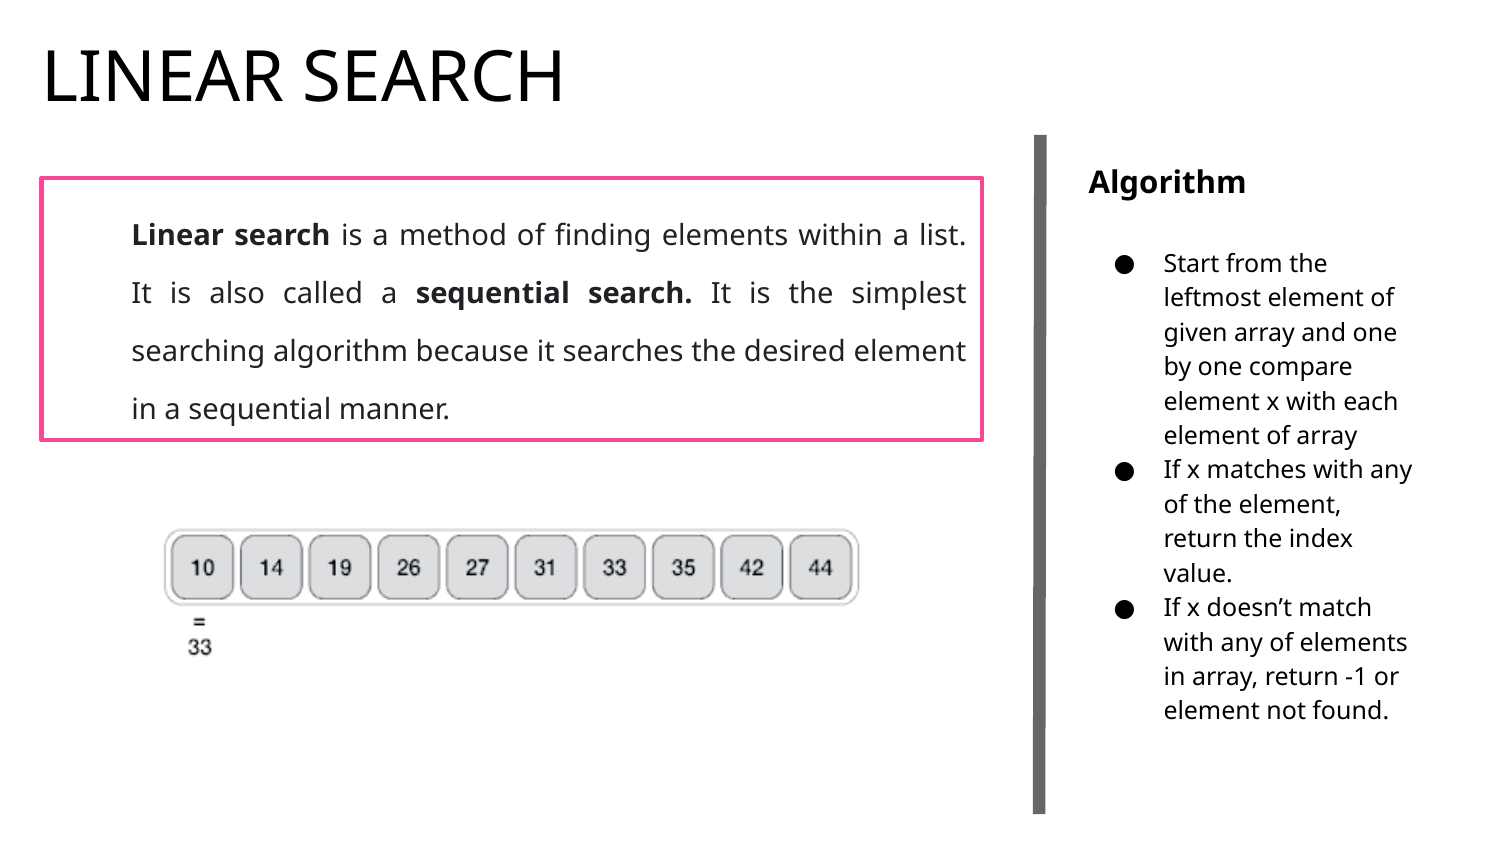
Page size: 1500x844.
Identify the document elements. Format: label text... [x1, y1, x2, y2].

text_box LINEAR SEARCH [41, 57, 1254, 142]
text_box Linear search is a method of finding elements within a list. It is also called a sequential search. It is the simplest searching algorithm because it searches the desired element in a sequential manner. [41, 178, 983, 440]
text_box Algorithm Start from the leftmost element of given array and one by one compare element x with each element of array If x matches with any of the element, return the index value. If x doesn’t match with any of elements in array, return -1 or element not found. [1073, 141, 1438, 787]
picture [158, 491, 866, 713]
